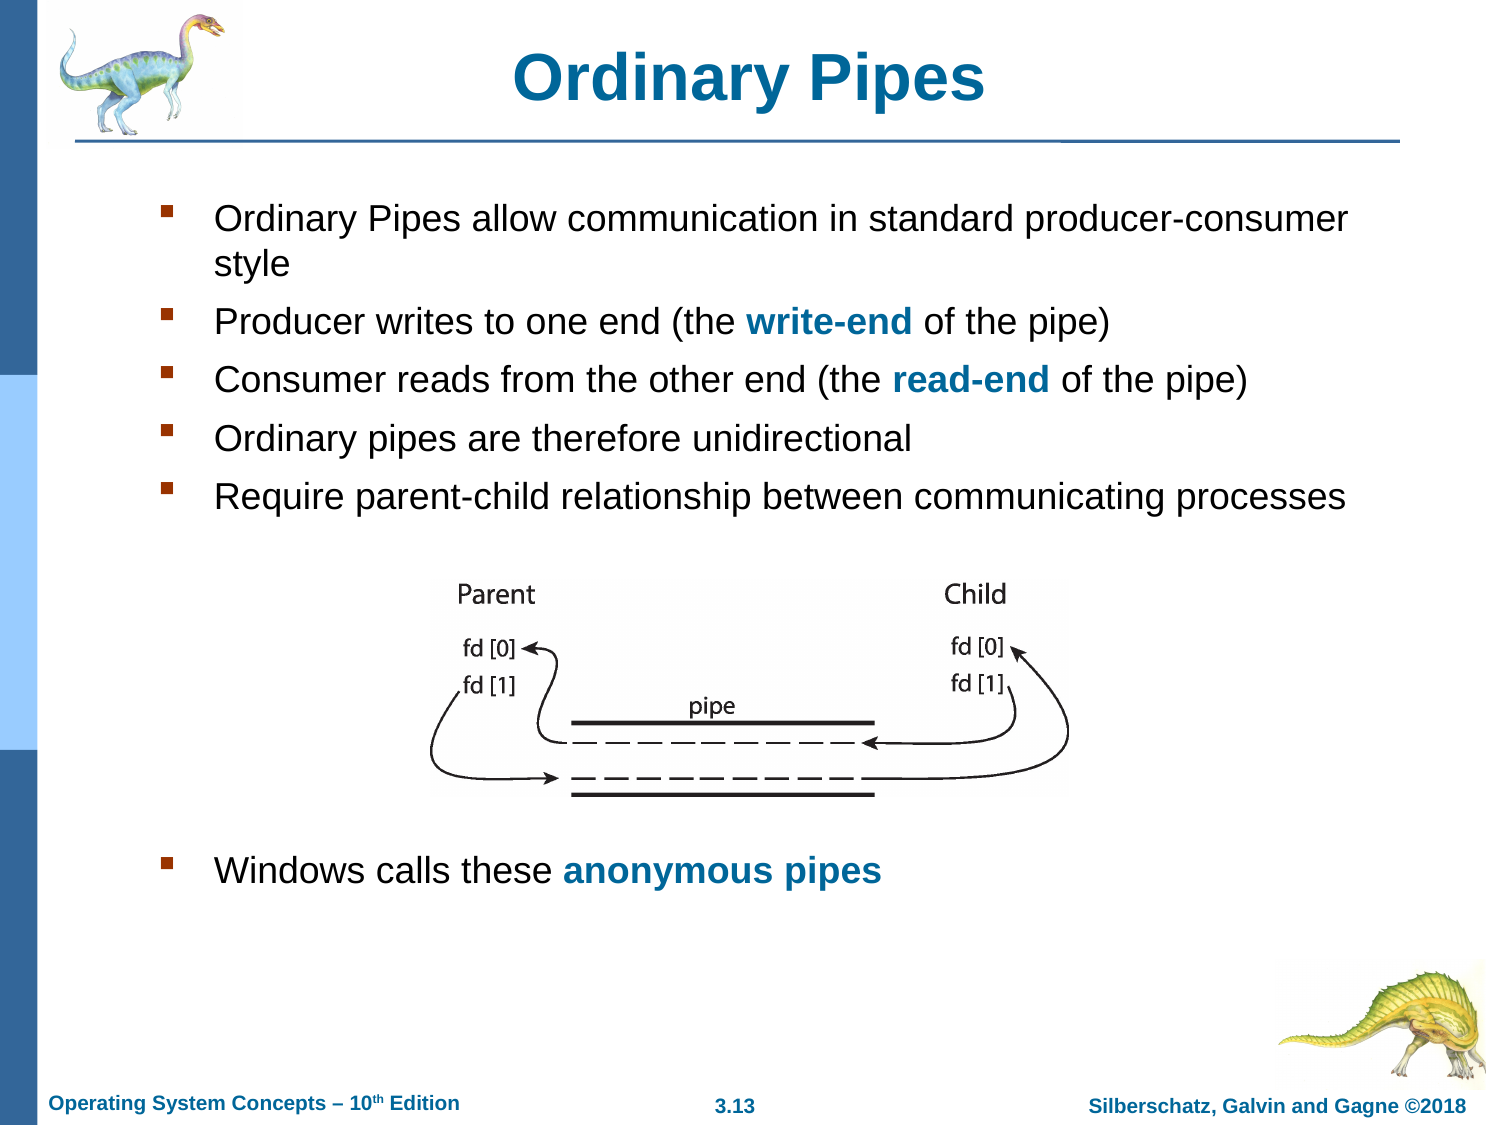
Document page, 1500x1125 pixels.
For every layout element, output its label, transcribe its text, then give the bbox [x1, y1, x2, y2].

list Ordinary Pipes allow communication in standard producer-consumer style Producer writes to one end (the write-end of the pipe) Consumer reads from the other end (the read-end of the pipe) Ordinary pipes are therefore unidirectional Require parent-child relationship between communicating processes Windows calls these anonymous pipes [142, 186, 1379, 996]
picture [430, 578, 1070, 797]
picture [46, 0, 243, 149]
title Ordinary Pipes [75, 26, 1425, 122]
picture [1275, 959, 1486, 1090]
